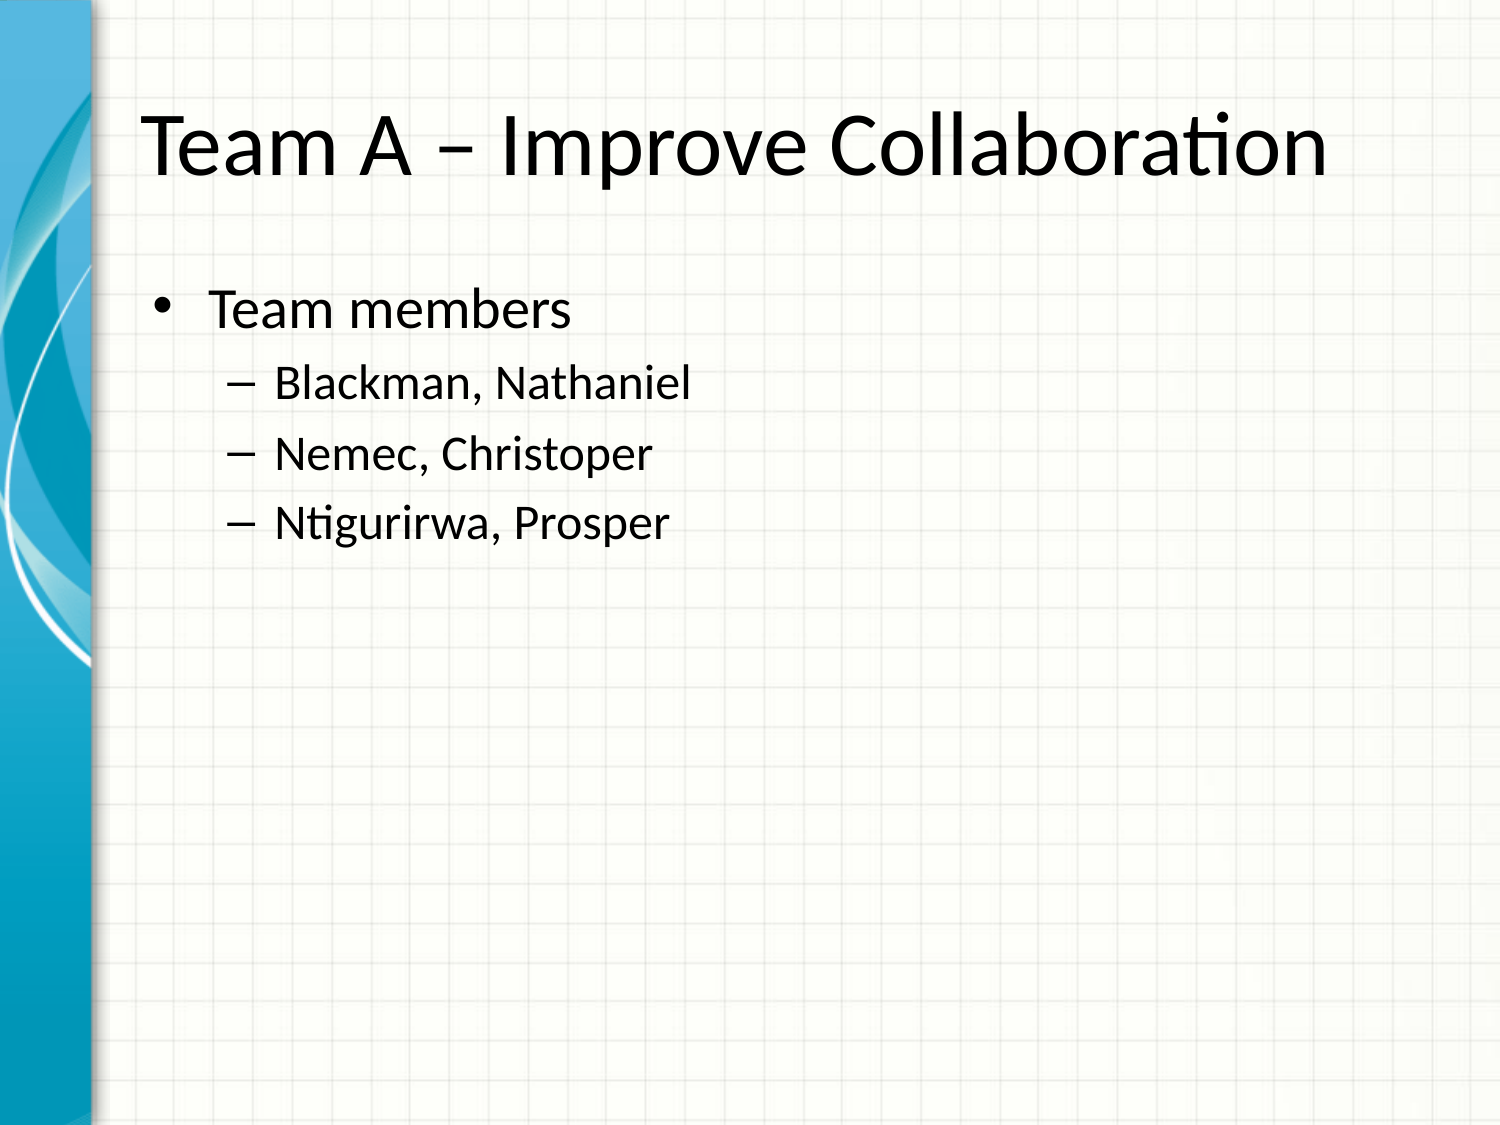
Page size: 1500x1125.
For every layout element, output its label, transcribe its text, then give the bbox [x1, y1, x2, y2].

picture [0, 0, 1500, 1125]
list Team members Blackman, Nathaniel Nemec, Christoper Ntigurirwa, Prosper [137, 262, 1475, 1075]
title Team A – Improve Collaboration [125, 45, 1450, 233]
